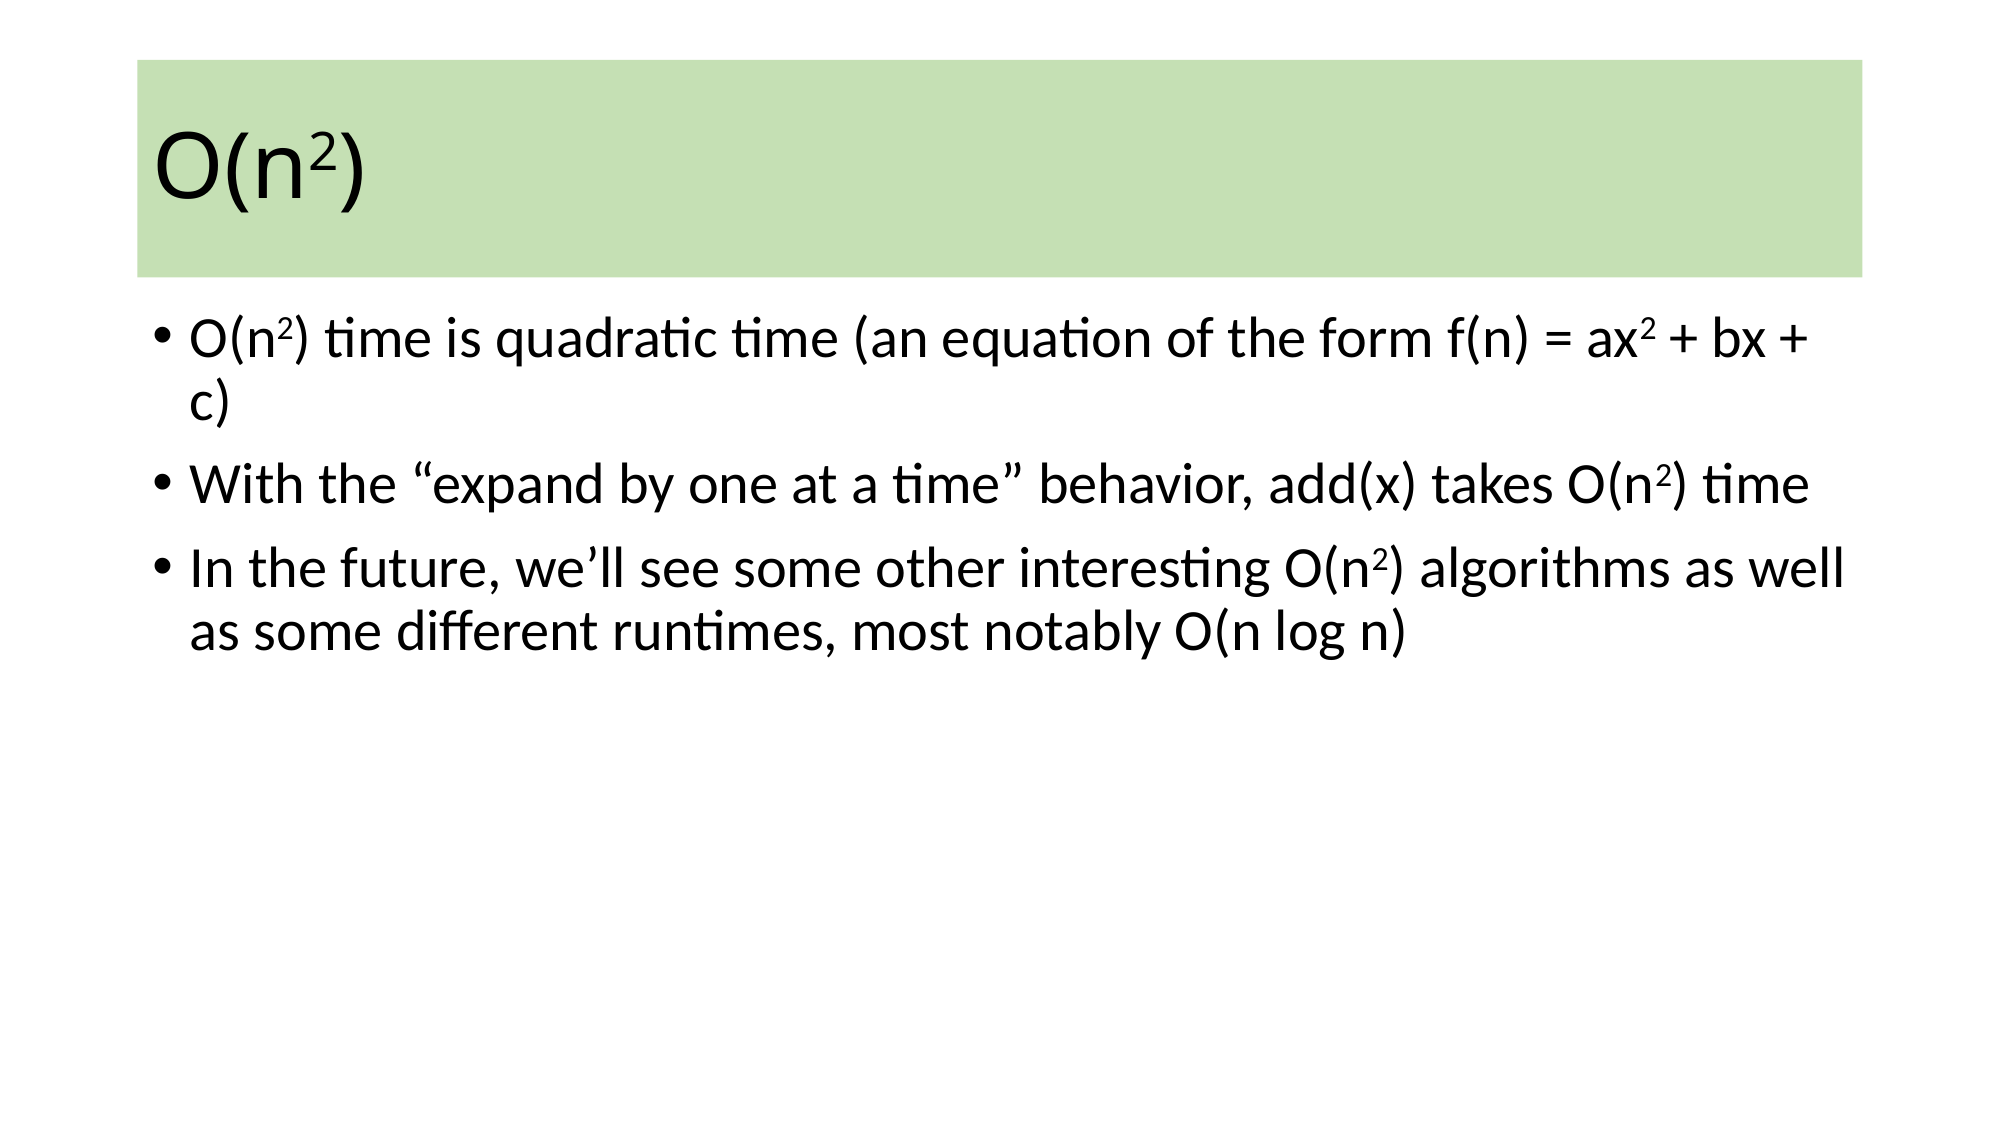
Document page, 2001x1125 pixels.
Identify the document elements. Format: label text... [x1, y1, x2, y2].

title O(n2) [137, 59, 1863, 278]
list O(n2) time is quadratic time (an equation of the form f(n) = ax2 + bx + c) With the “expand by one at a time” behavior, add(x) takes O(n2) time In the future, we’ll see some other interesting O(n2) algorithms as well as some different runtimes, most notably O(n log n) [137, 299, 1863, 1014]
